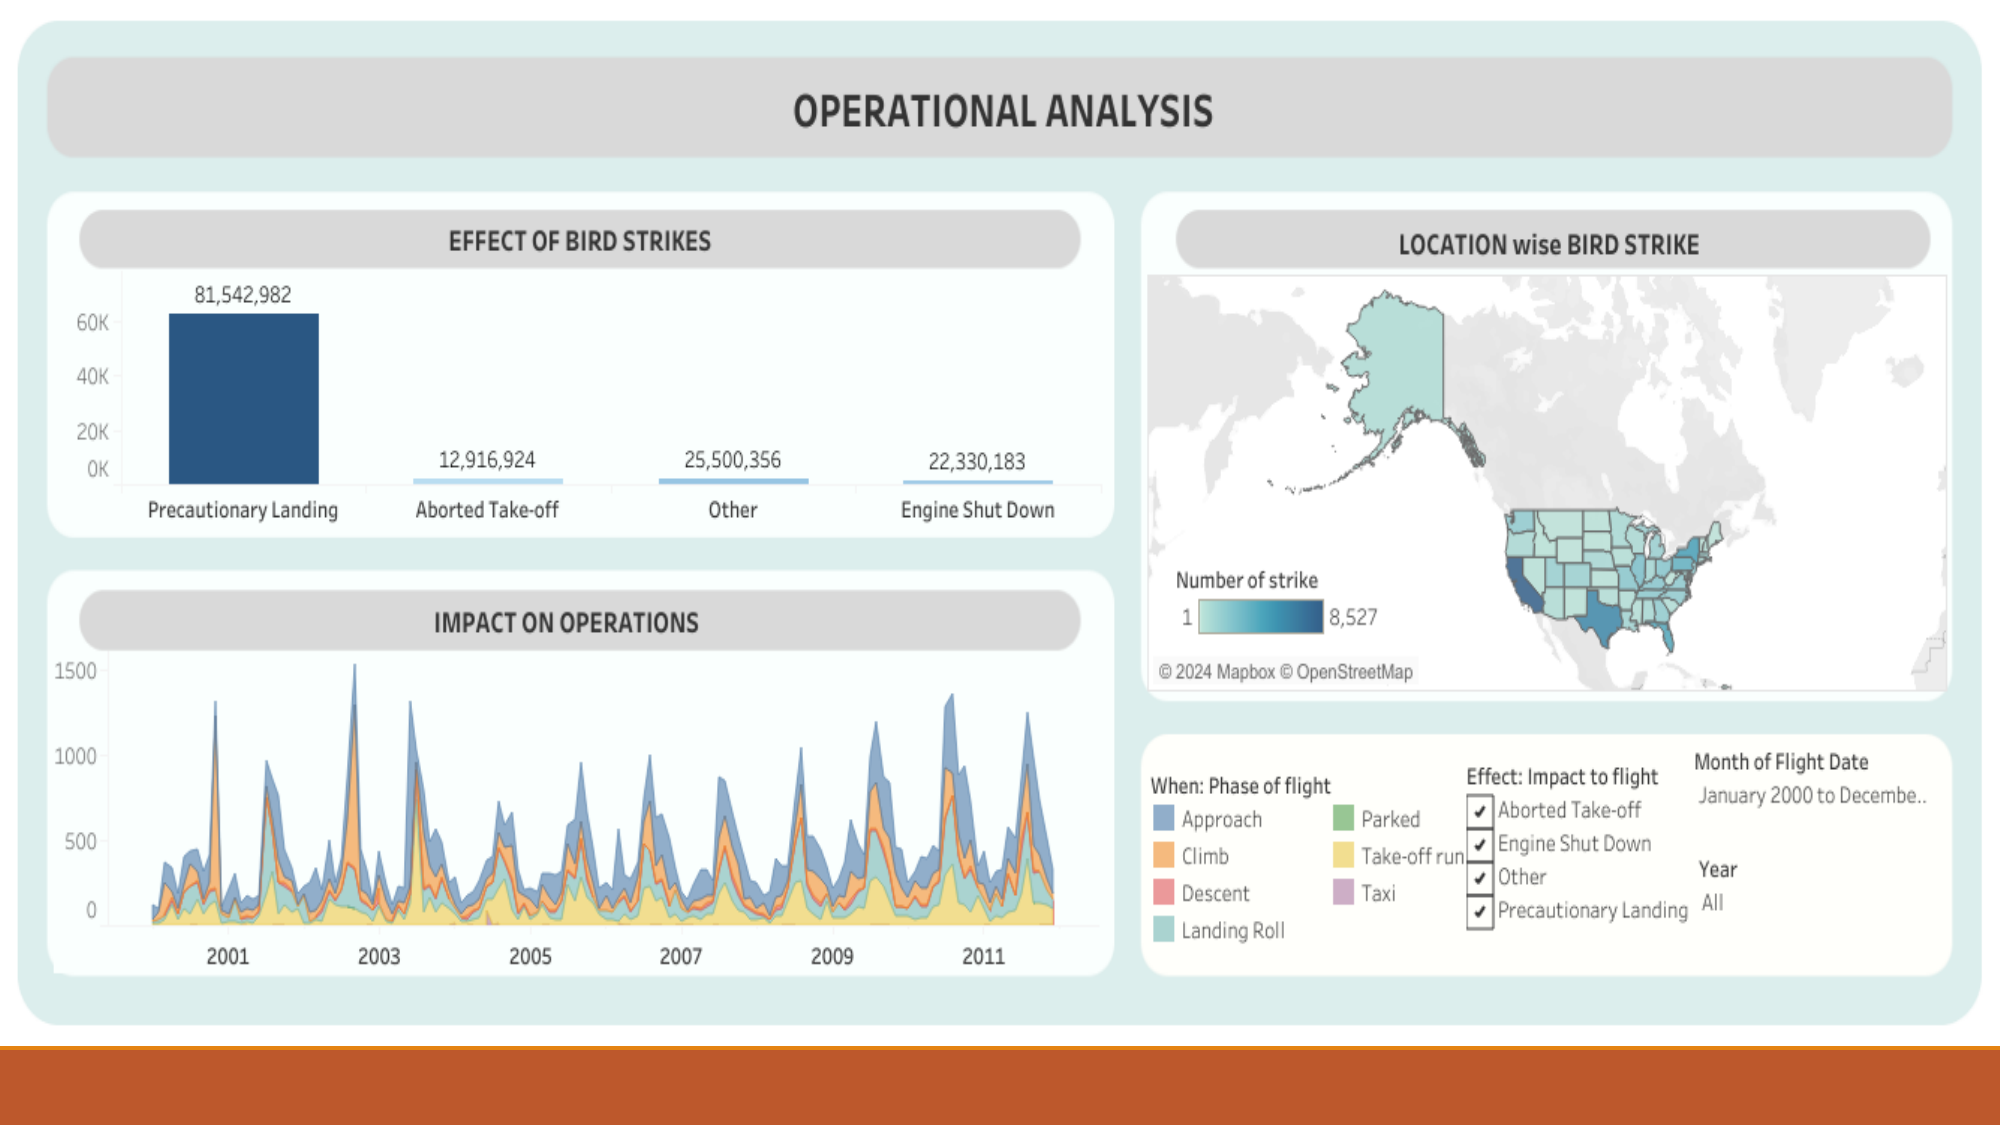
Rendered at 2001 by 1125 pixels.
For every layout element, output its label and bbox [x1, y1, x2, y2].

list [0, 0, 2000, 1047]
